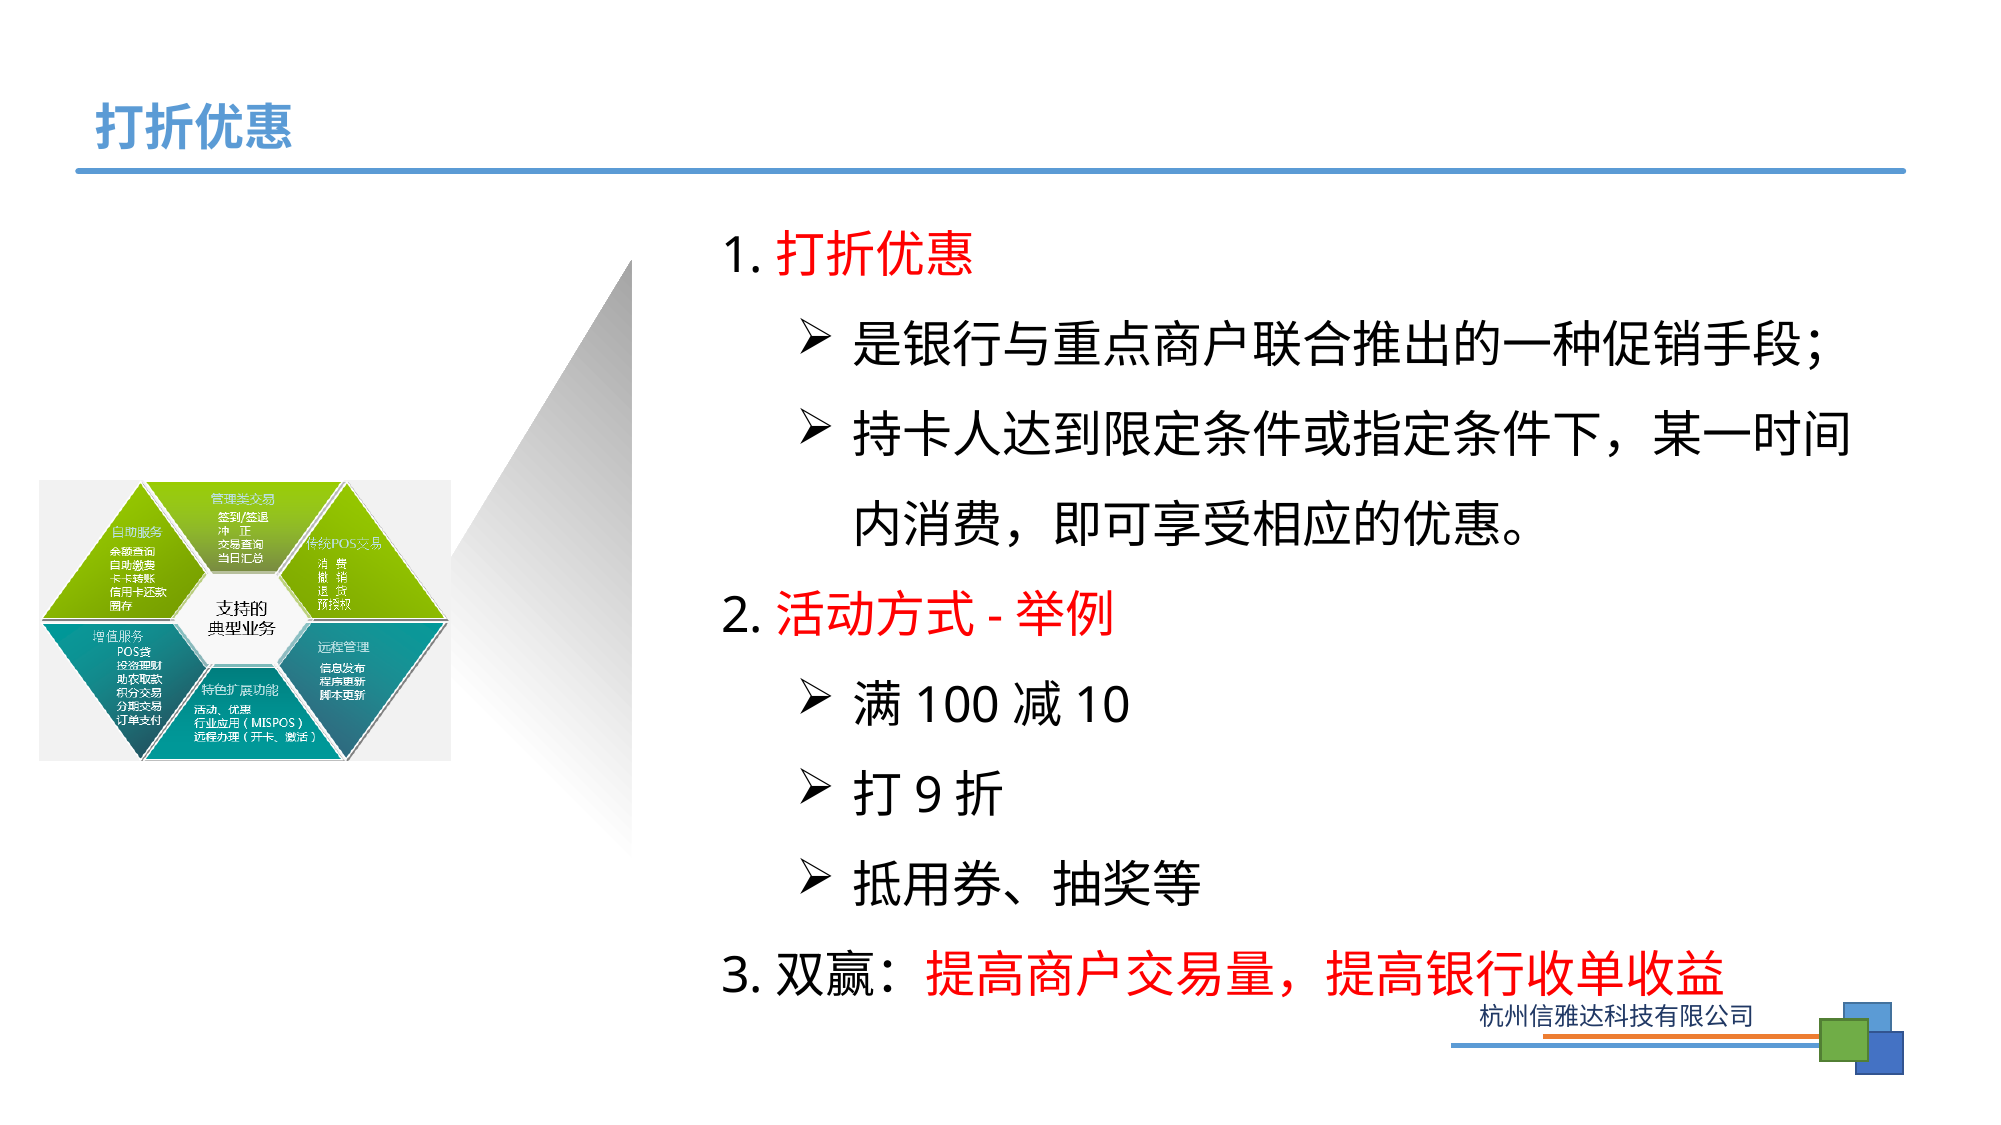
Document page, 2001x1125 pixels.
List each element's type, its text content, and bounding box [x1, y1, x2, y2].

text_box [1451, 993, 1904, 1074]
text_box [451, 260, 632, 982]
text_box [78, 87, 1904, 172]
text_box 1.打折优惠 是银行与重点商户联合推出的一种促销手段； 持卡人达到限定条件或指定条件下，某一时间内消费，即可享受相应的优惠。 2.活动方式-举例 满100减10 打9折 抵用券、抽奖等 3.双赢：提高商户交易量，提高银行收单收益 [706, 185, 1904, 1011]
picture [39, 480, 451, 761]
